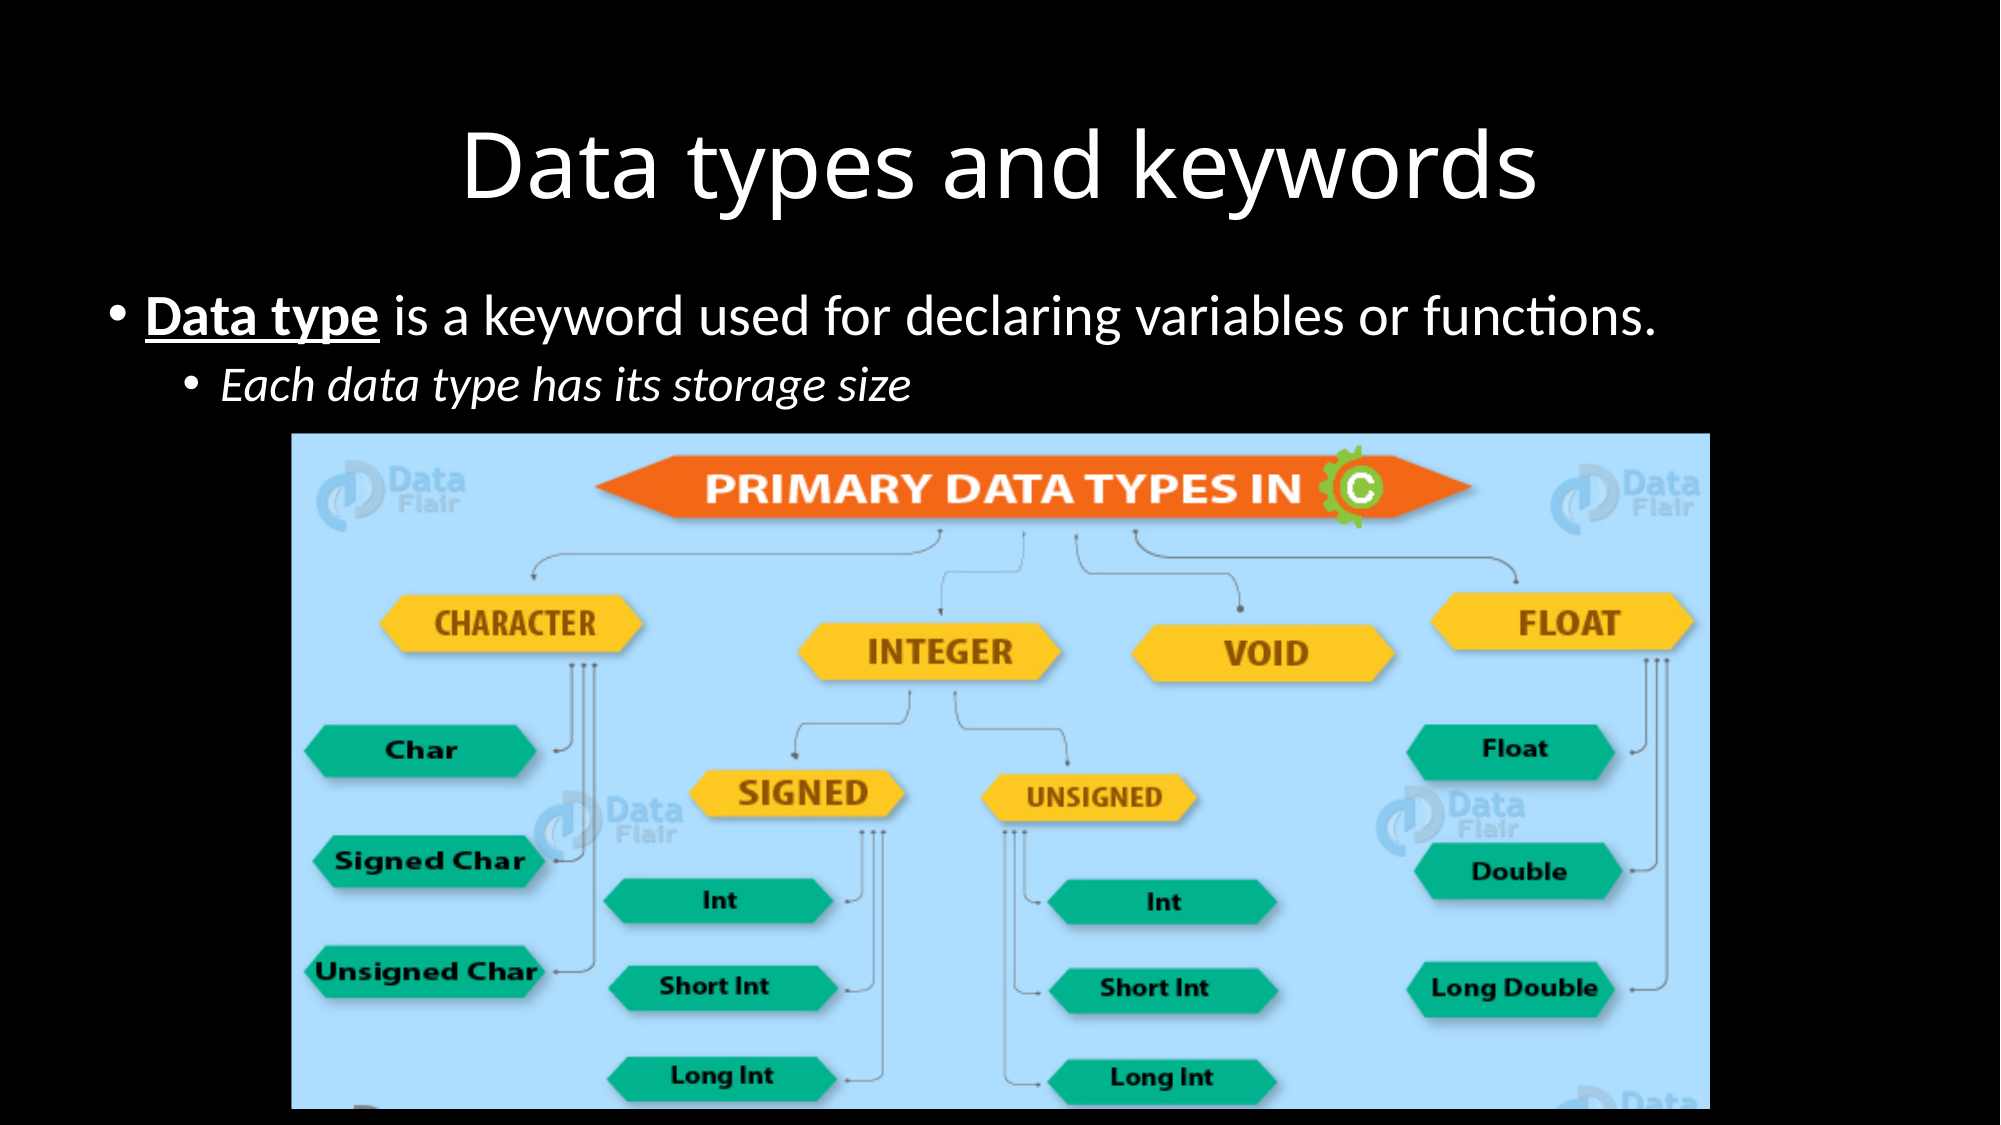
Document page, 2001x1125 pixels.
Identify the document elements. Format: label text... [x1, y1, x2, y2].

picture [289, 432, 1710, 1109]
title Data types and keywords [137, 59, 1863, 277]
list Data type is a keyword used for declaring variables or functions. Each data type has its storage size [92, 277, 1863, 1014]
